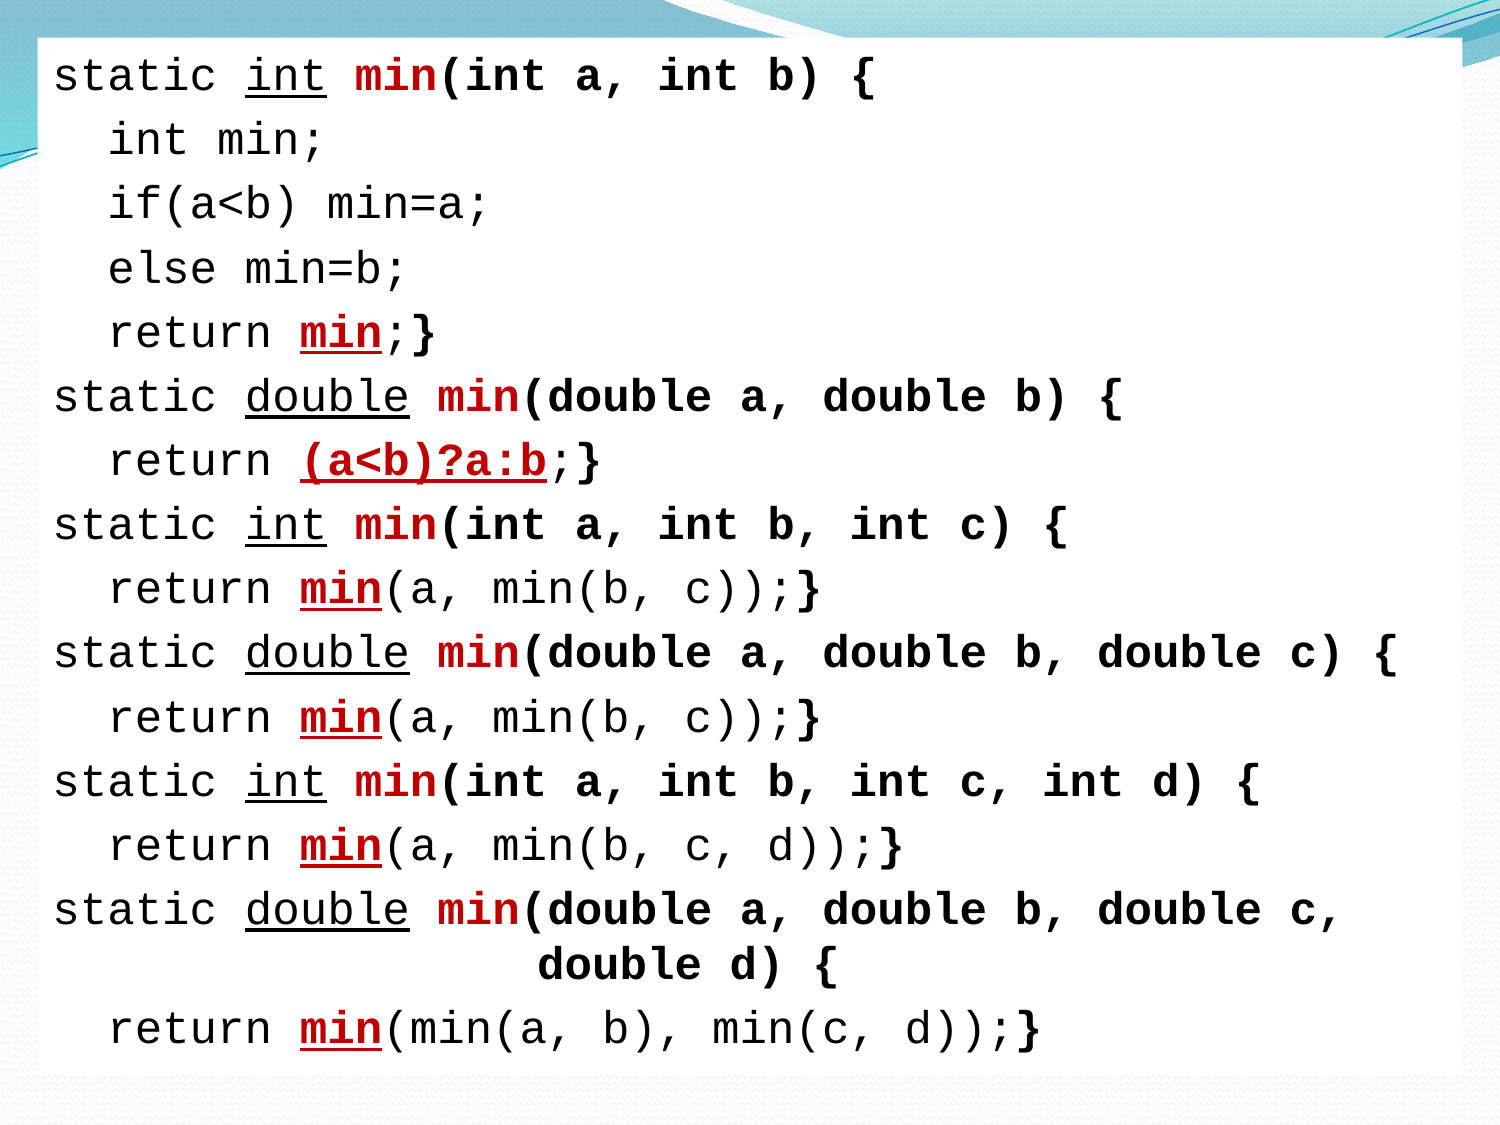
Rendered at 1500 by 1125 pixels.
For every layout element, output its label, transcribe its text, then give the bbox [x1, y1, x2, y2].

list static int min(int a, int b) { int min; if(a<b) min=a; else min=b; return min;} static double min(double a, double b) { return (a<b)?a:b;} static int min(int a, int b, int c) { return min(a, min(b, c));} static double min(double a, double b, double c) { return min(a, min(b, c));} static int min(int a, int b, int c, int d) { return min(a, min(b, c, d));} static double min(double a, double b, double c, double d) { return min(min(a, b), min(c, d));} [37, 37, 1463, 1075]
